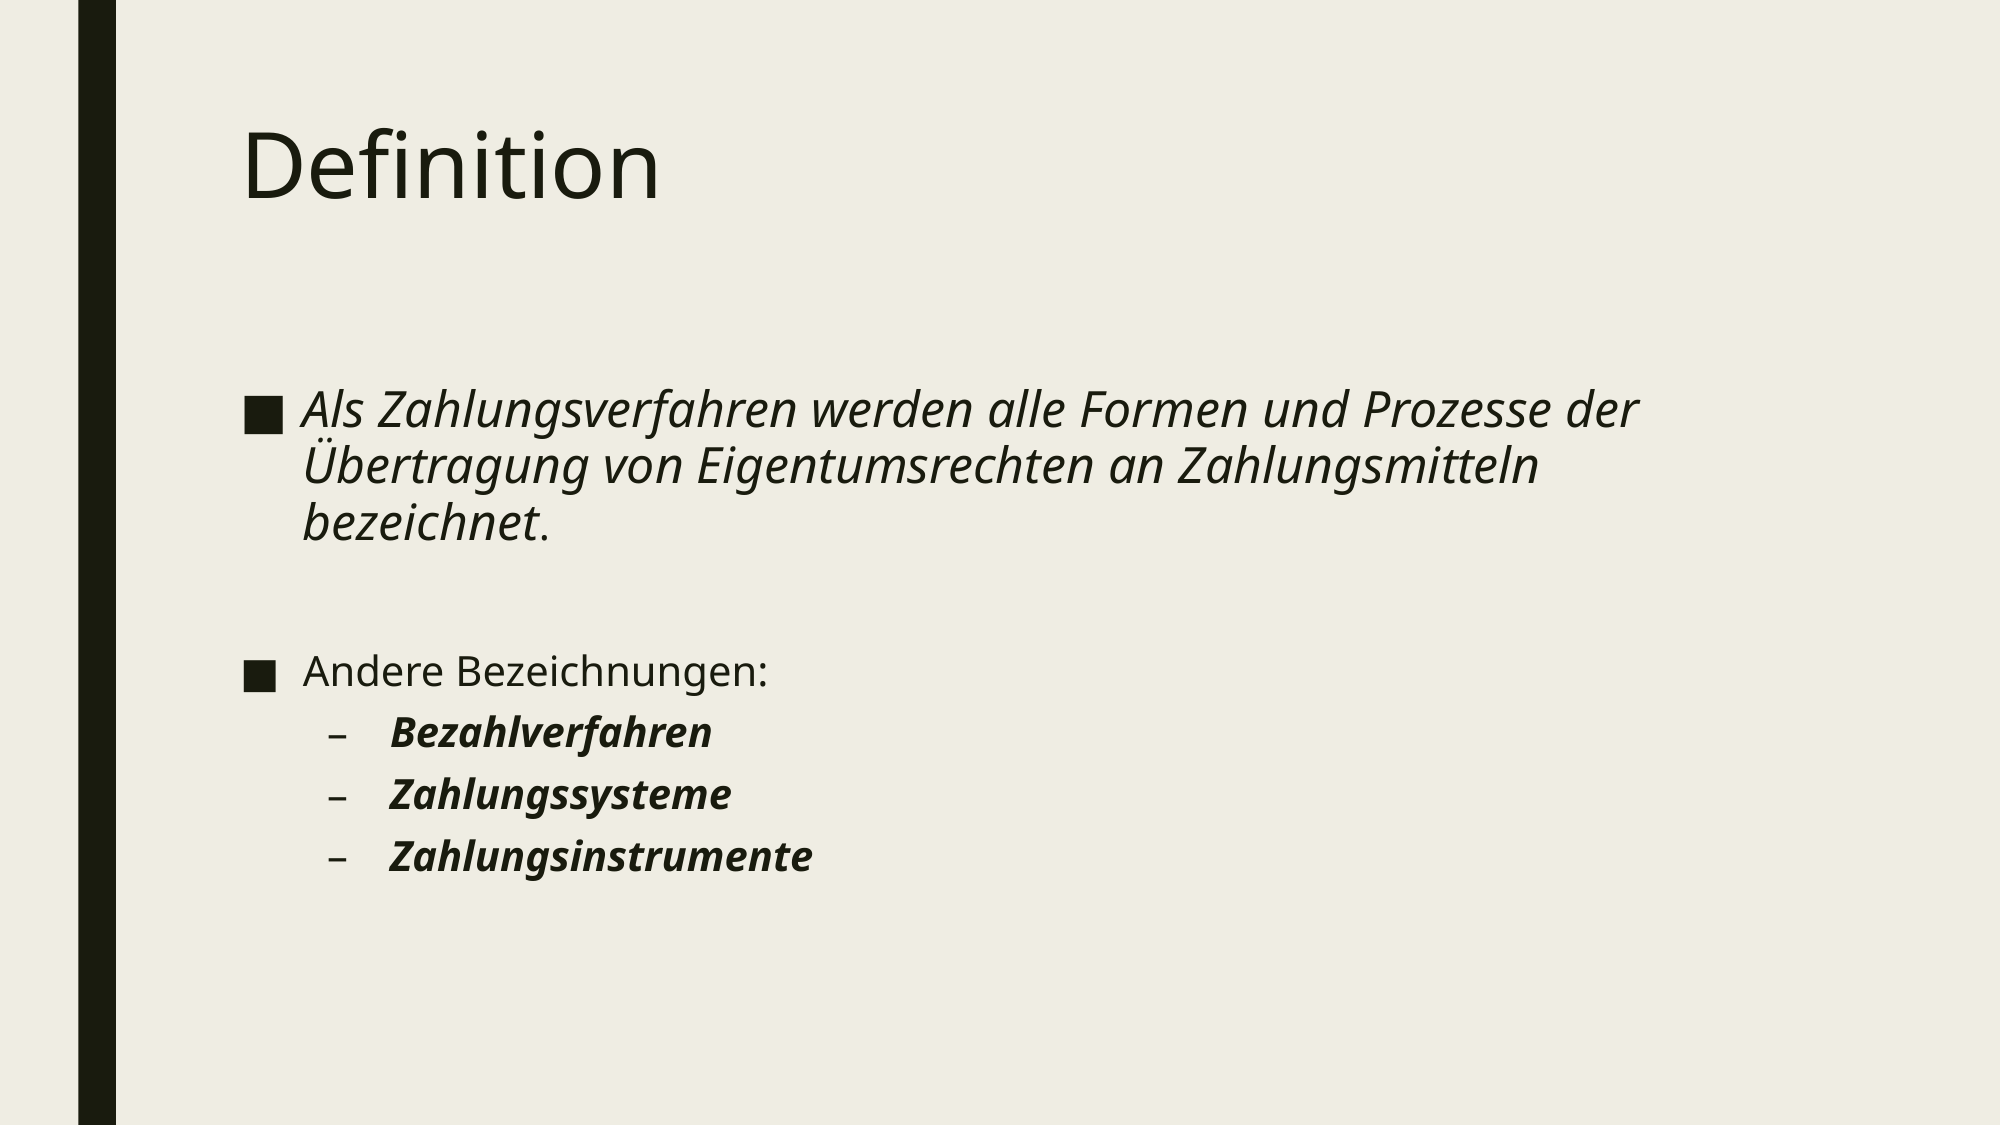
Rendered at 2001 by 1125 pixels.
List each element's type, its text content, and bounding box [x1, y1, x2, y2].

title Definition [225, 112, 1800, 357]
list Als Zahlungsverfahren werden alle Formen und Prozesse der Übertragung von Eigentumsrechten an Zahlungsmitteln bezeichnet. Andere Bezeichnungen: Bezahlverfahren Zahlungssysteme Zahlungsinstrumente [225, 375, 1800, 963]
